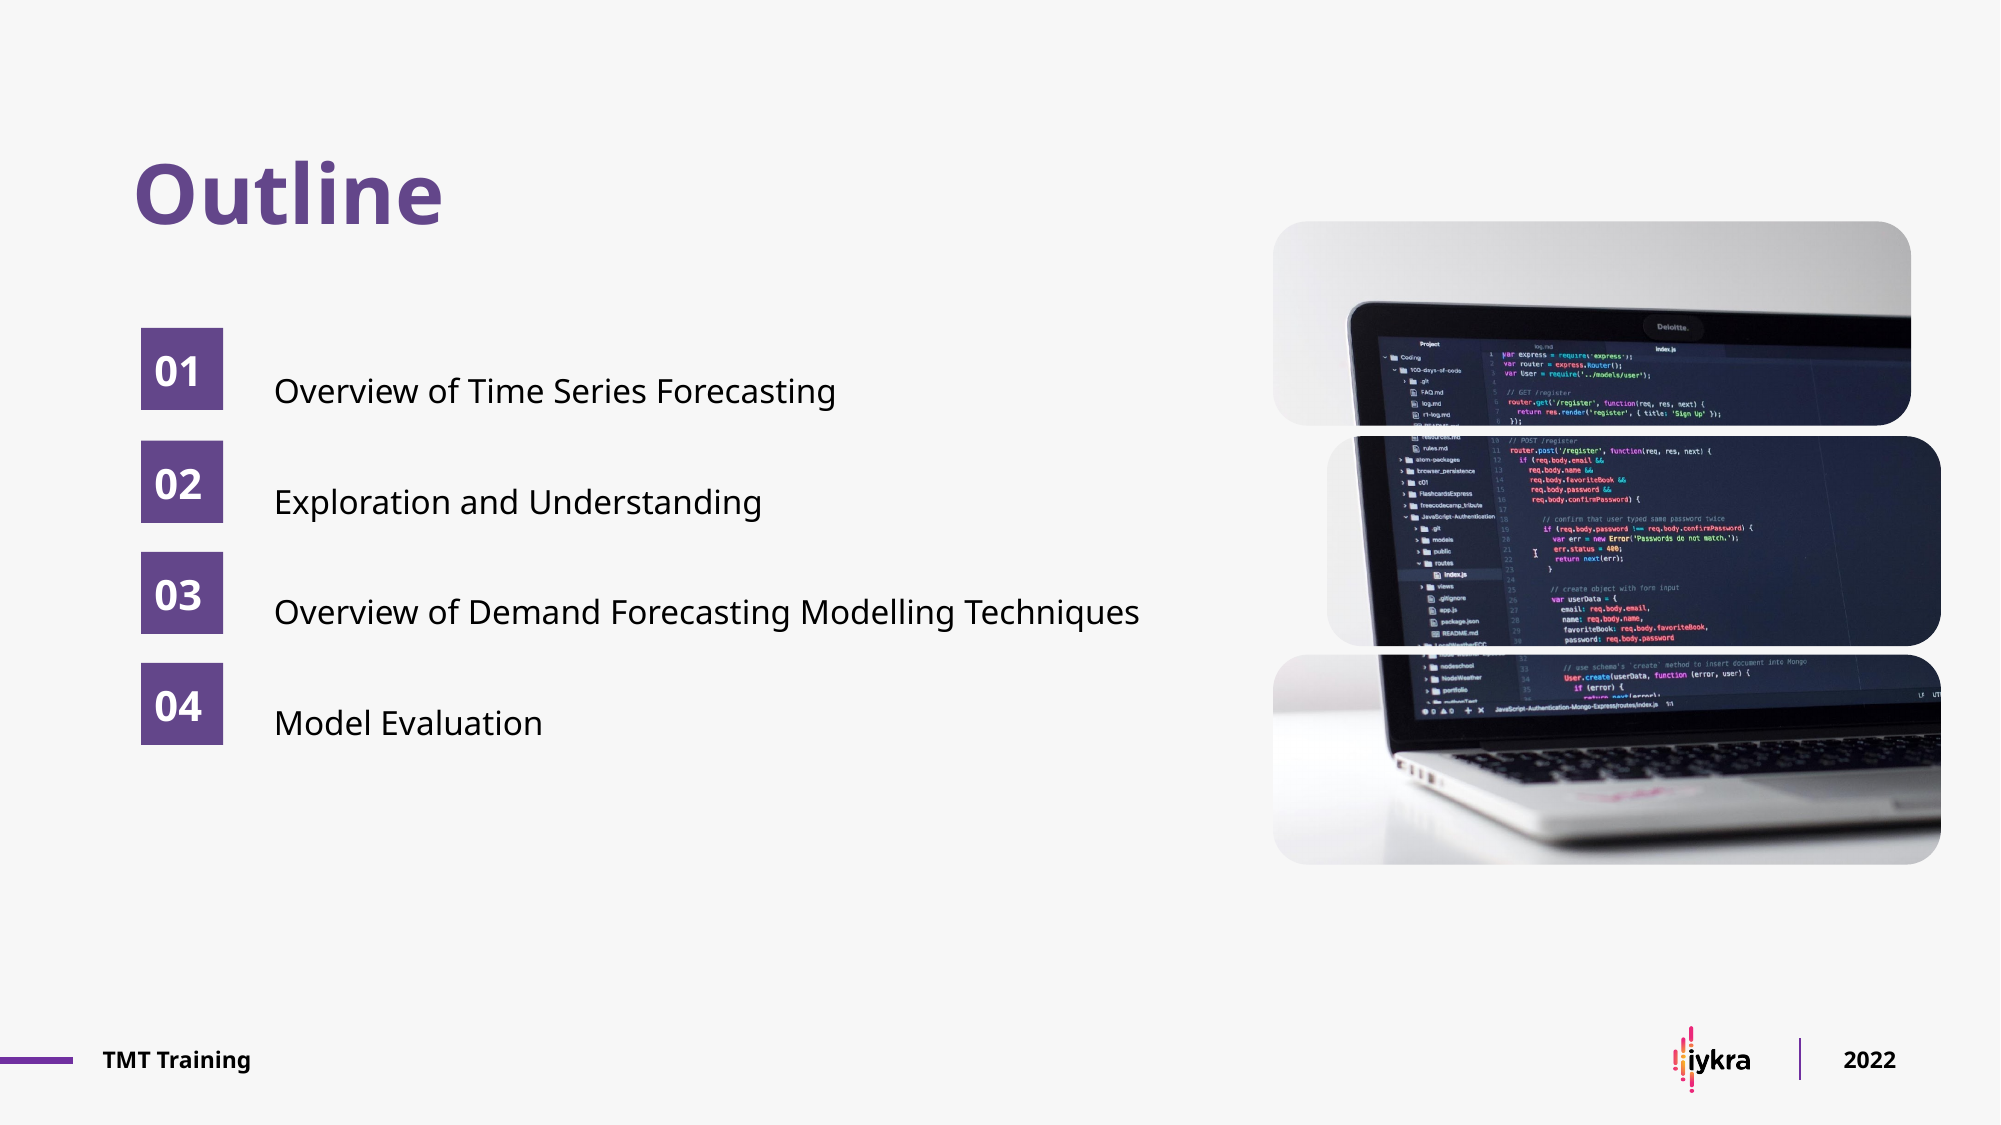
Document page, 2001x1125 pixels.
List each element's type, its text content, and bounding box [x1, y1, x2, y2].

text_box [140, 327, 237, 411]
text_box Overview of Demand Forecasting Modelling Techniques [273, 571, 1267, 632]
text_box Model Evaluation [273, 682, 1196, 742]
text_box Overview of Time Series Forecasting [273, 350, 1086, 411]
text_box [140, 440, 237, 524]
text_box TMT Training [87, 1032, 309, 1088]
text_box Outline [117, 133, 1883, 249]
text_box 2022 [1828, 1032, 1979, 1088]
picture [1673, 1026, 1750, 1093]
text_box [140, 662, 237, 746]
text_box Exploration and Understanding [273, 461, 1267, 522]
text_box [140, 551, 237, 635]
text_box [1272, 221, 1942, 865]
